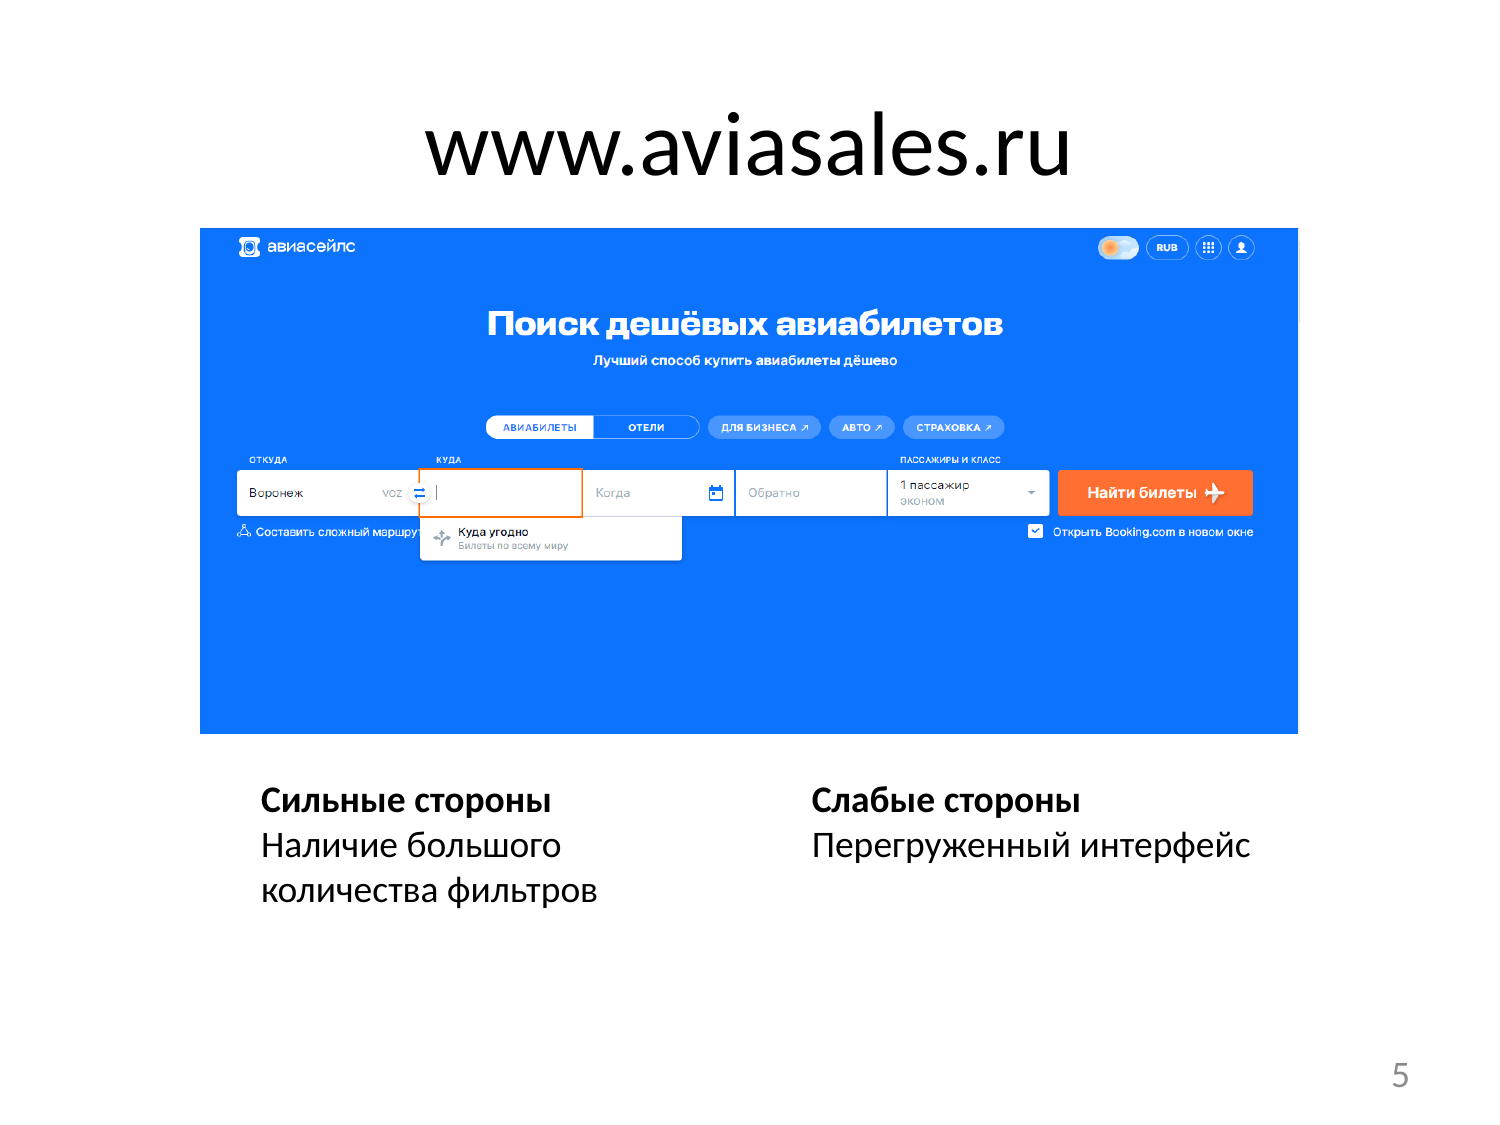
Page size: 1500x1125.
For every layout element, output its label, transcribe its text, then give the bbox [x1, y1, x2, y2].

text_box Сильные стороны Наличие большого количества фильтров [246, 767, 691, 918]
title www.aviasales.ru [75, 45, 1425, 233]
slide_number 5 [1074, 1042, 1425, 1103]
picture [200, 228, 1300, 734]
text_box Слабые стороны Перегруженный интерфейс [797, 767, 1282, 873]
